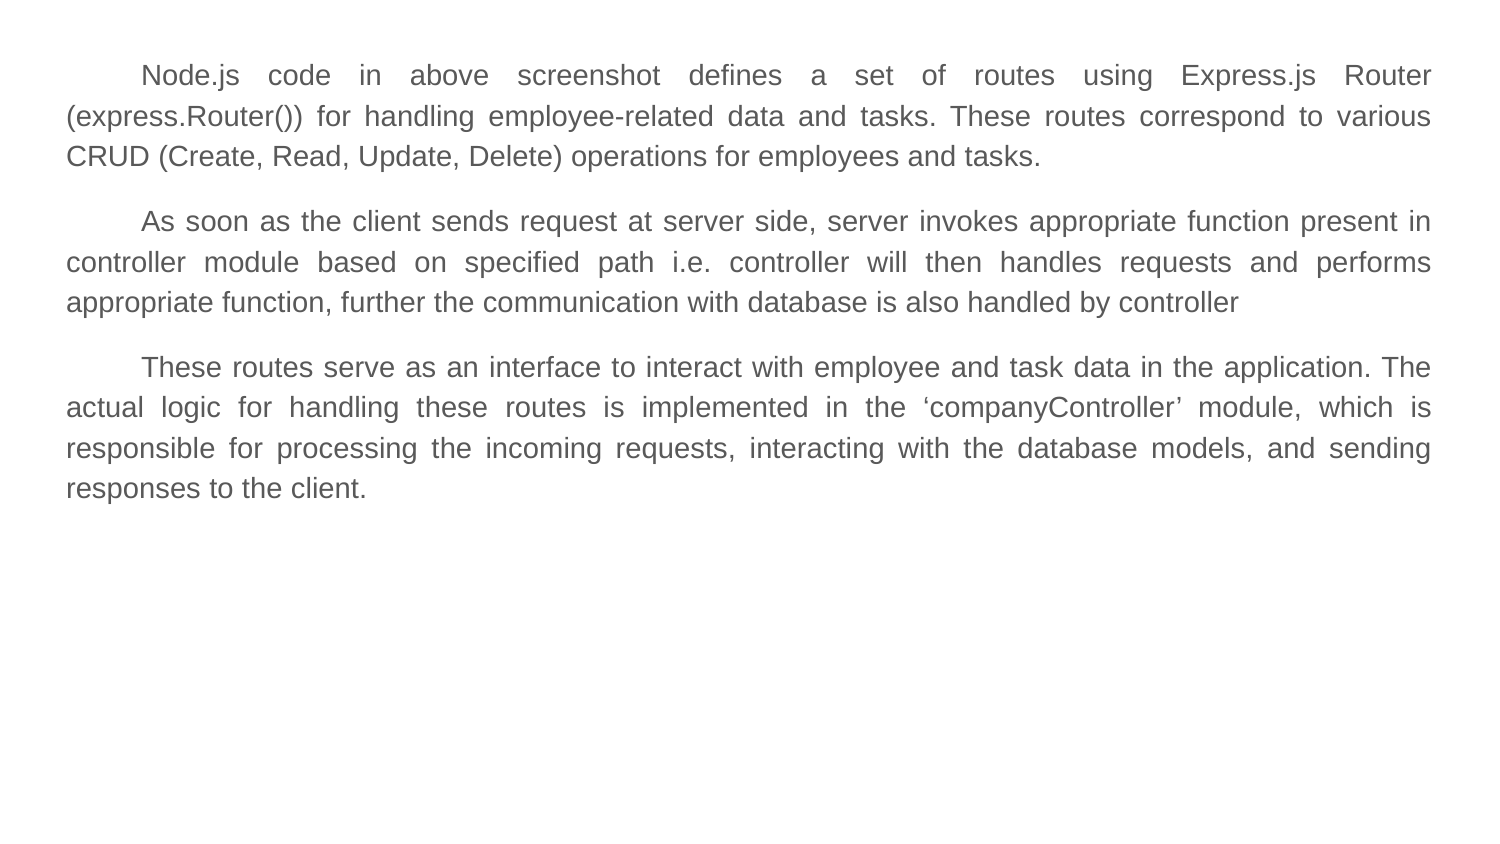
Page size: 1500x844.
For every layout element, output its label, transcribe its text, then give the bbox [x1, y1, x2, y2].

list Node.js code in above screenshot defines a set of routes using Express.js Router (express.Router()) for handling employee-related data and tasks. These routes correspond to various CRUD (Create, Read, Update, Delete) operations for employees and tasks. As soon as the client sends request at server side, server invokes appropriate function present in controller module based on specified path i.e. controller will then handles requests and performs appropriate function, further the communication with database is also handled by controller These routes serve as an interface to interact with employee and task data in the application. The actual logic for handling these routes is implemented in the ‘companyController’ module, which is responsible for processing the incoming requests, interacting with the database models, and sending responses to the client. [51, 36, 1449, 808]
